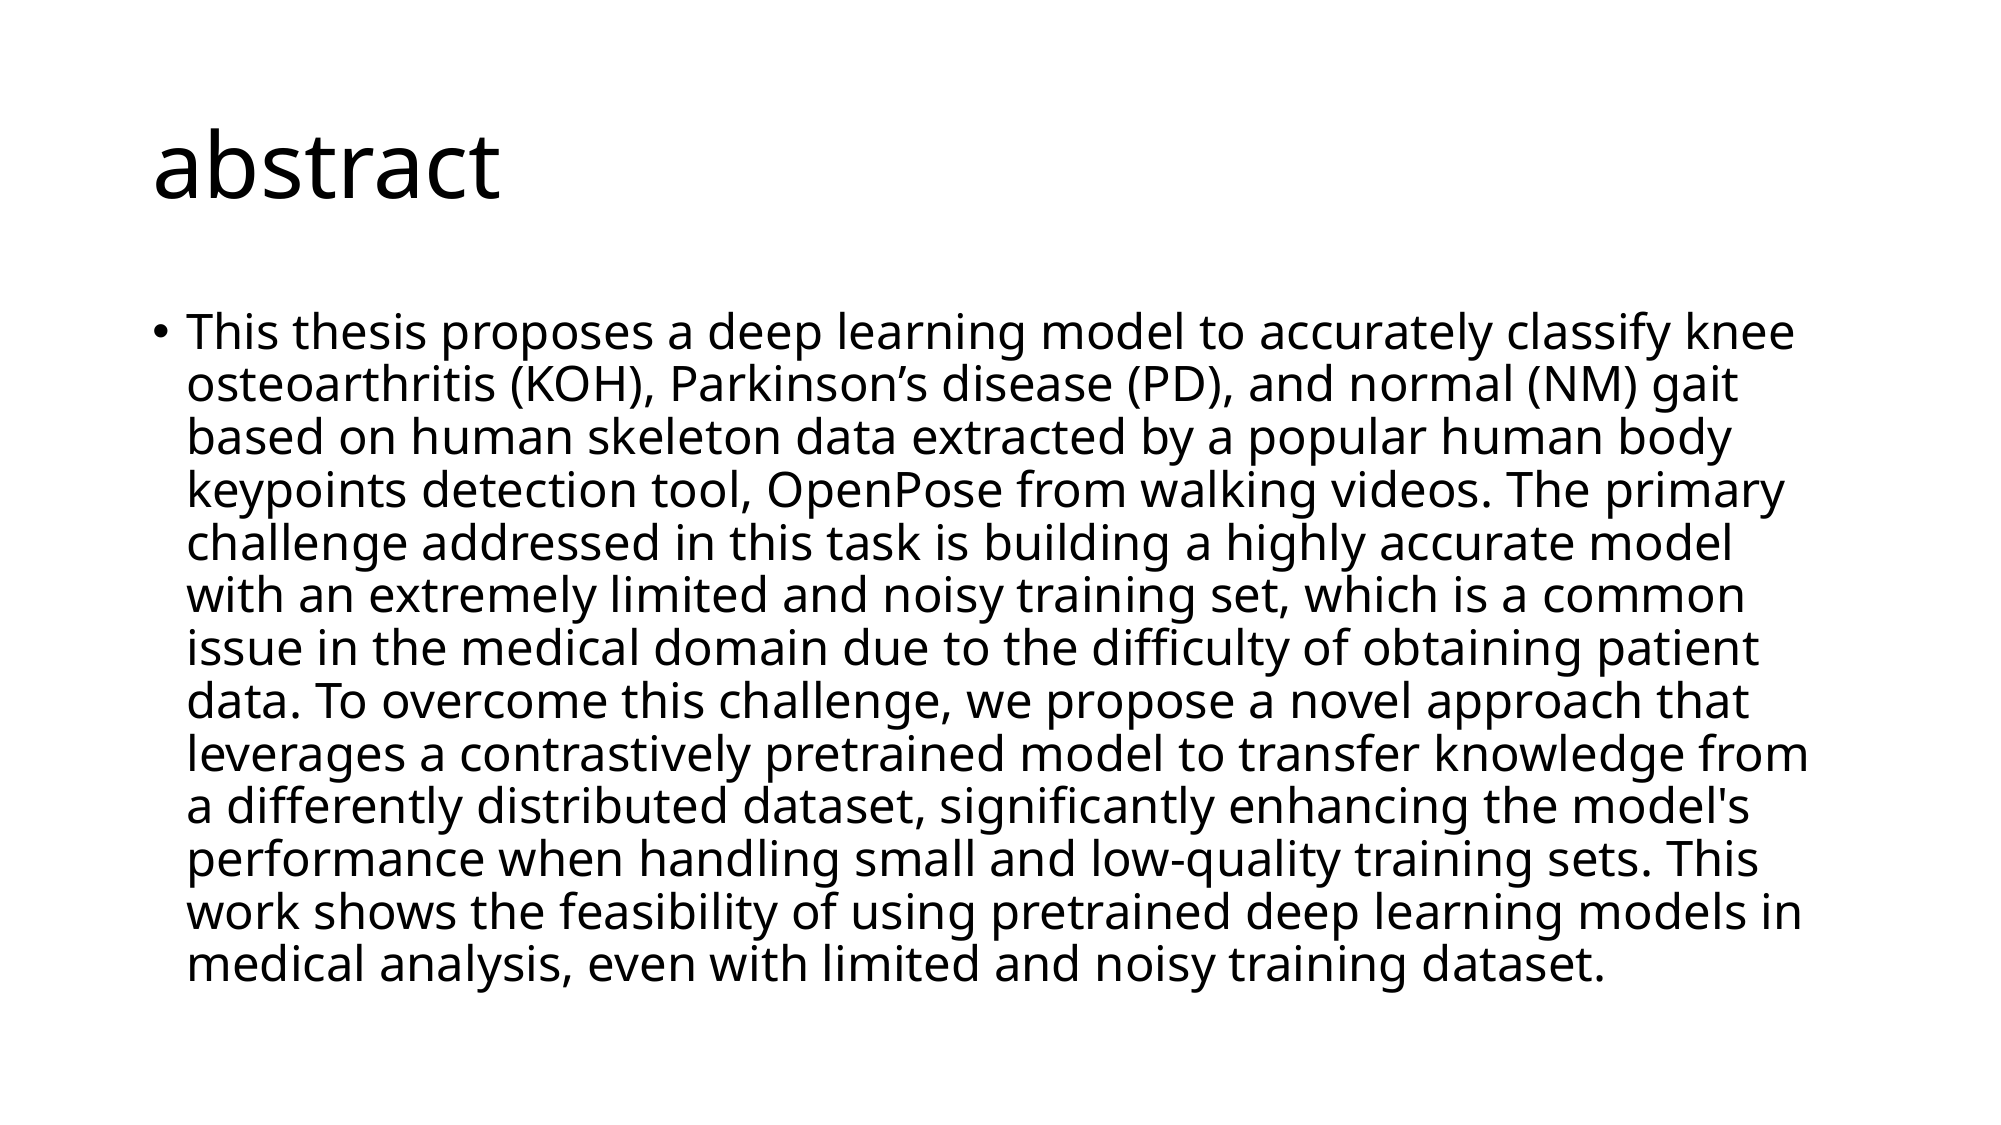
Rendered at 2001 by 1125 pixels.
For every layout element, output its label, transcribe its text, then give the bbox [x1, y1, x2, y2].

title abstract [137, 59, 1863, 278]
list This thesis proposes a deep learning model to accurately classify knee osteoarthritis (KOH), Parkinson’s disease (PD), and normal (NM) gait based on human skeleton data extracted by a popular human body keypoints detection tool, OpenPose from walking videos. The primary challenge addressed in this task is building a highly accurate model with an extremely limited and noisy training set, which is a common issue in the medical domain due to the difficulty of obtaining patient data. To overcome this challenge, we propose a novel approach that leverages a contrastively pretrained model to transfer knowledge from a differently distributed dataset, significantly enhancing the model's performance when handling small and low-quality training sets. This work shows the feasibility of using pretrained deep learning models in medical analysis, even with limited and noisy training dataset. [137, 299, 1863, 1014]
